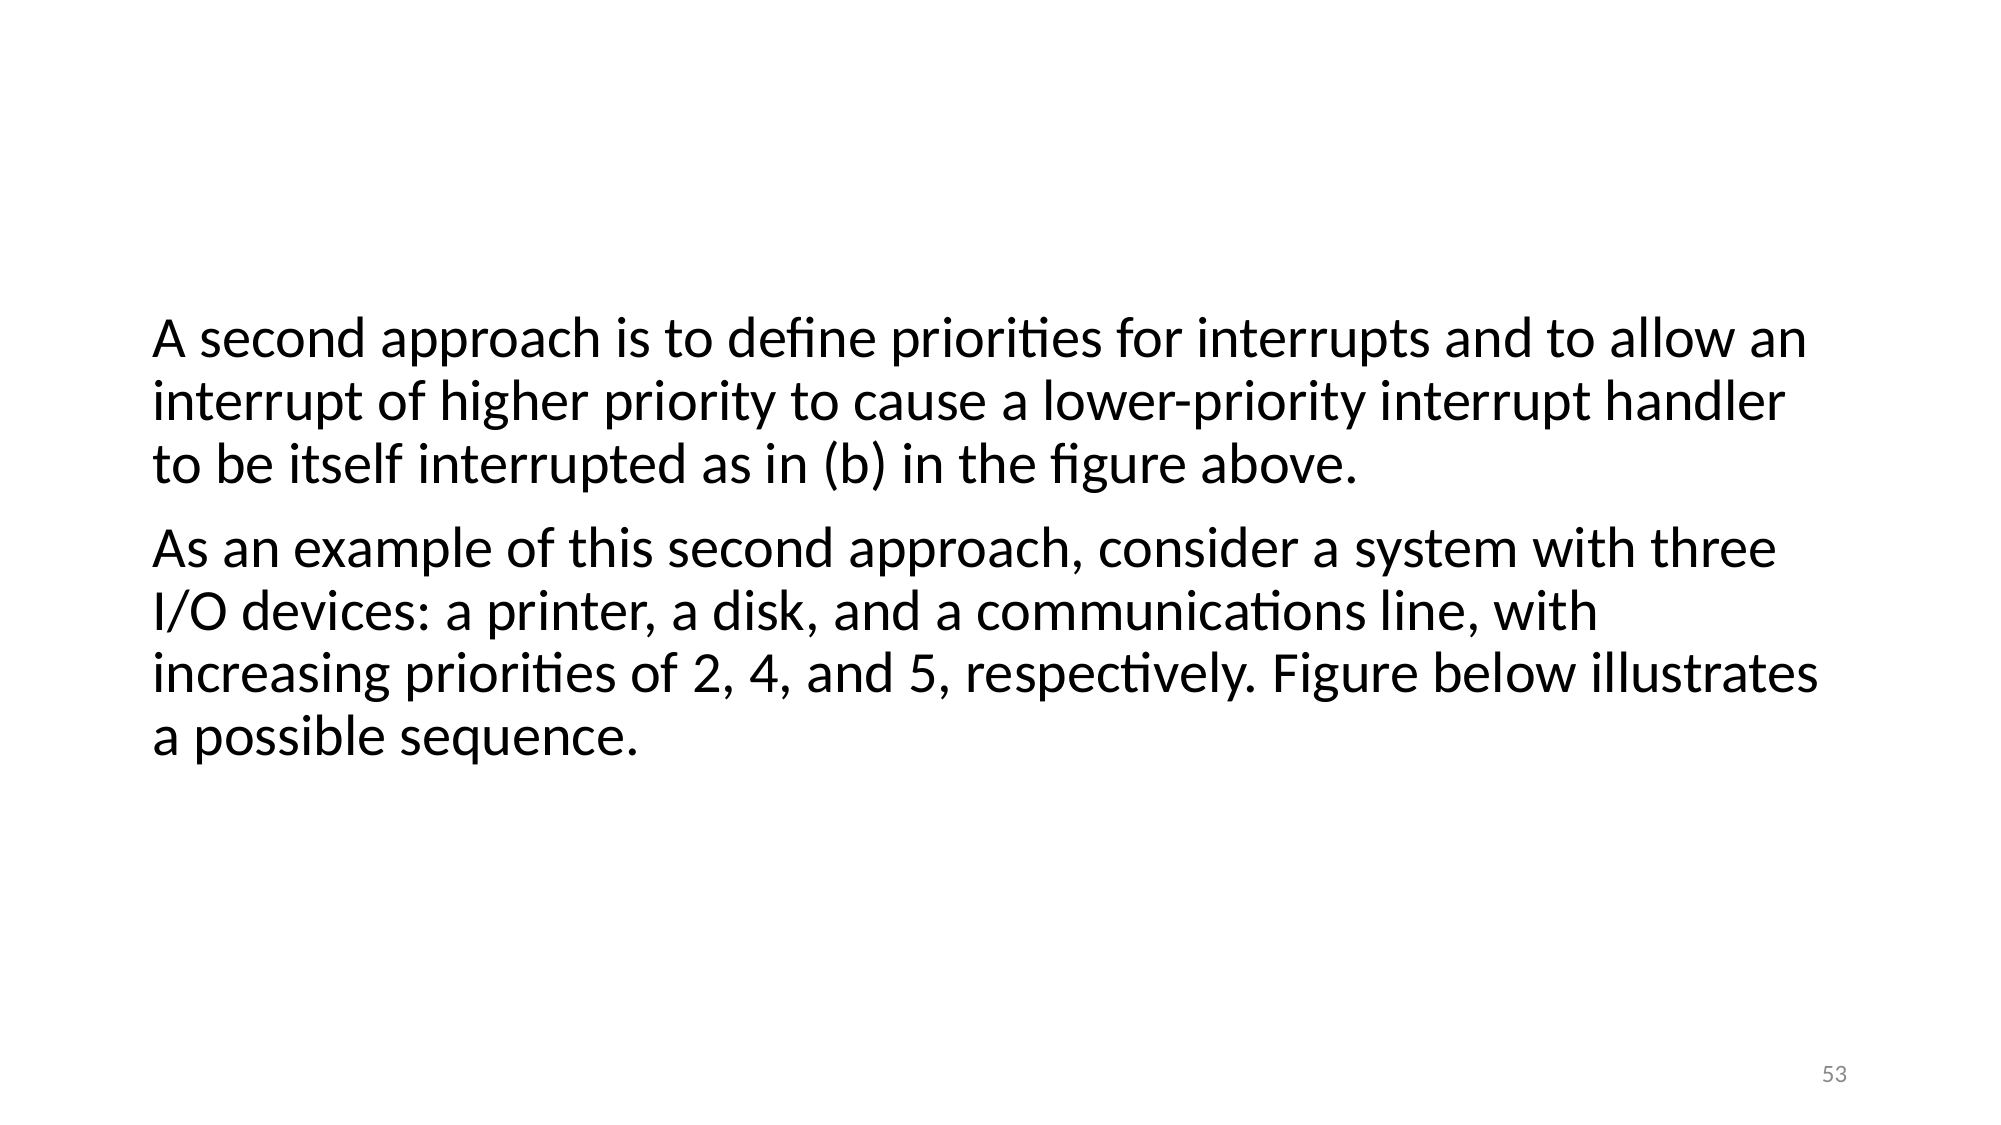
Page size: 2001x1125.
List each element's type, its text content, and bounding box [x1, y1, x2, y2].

slide_number 53 [1412, 1042, 1863, 1103]
list A second approach is to define priorities for interrupts and to allow an interrupt of higher priority to cause a lower-priority interrupt handler to be itself interrupted as in (b) in the figure above. As an example of this second approach, consider a system with three I/O devices: a printer, a disk, and a communications line, with increasing priorities of 2, 4, and 5, respectively. Figure below illustrates a possible sequence. [137, 299, 1863, 1014]
